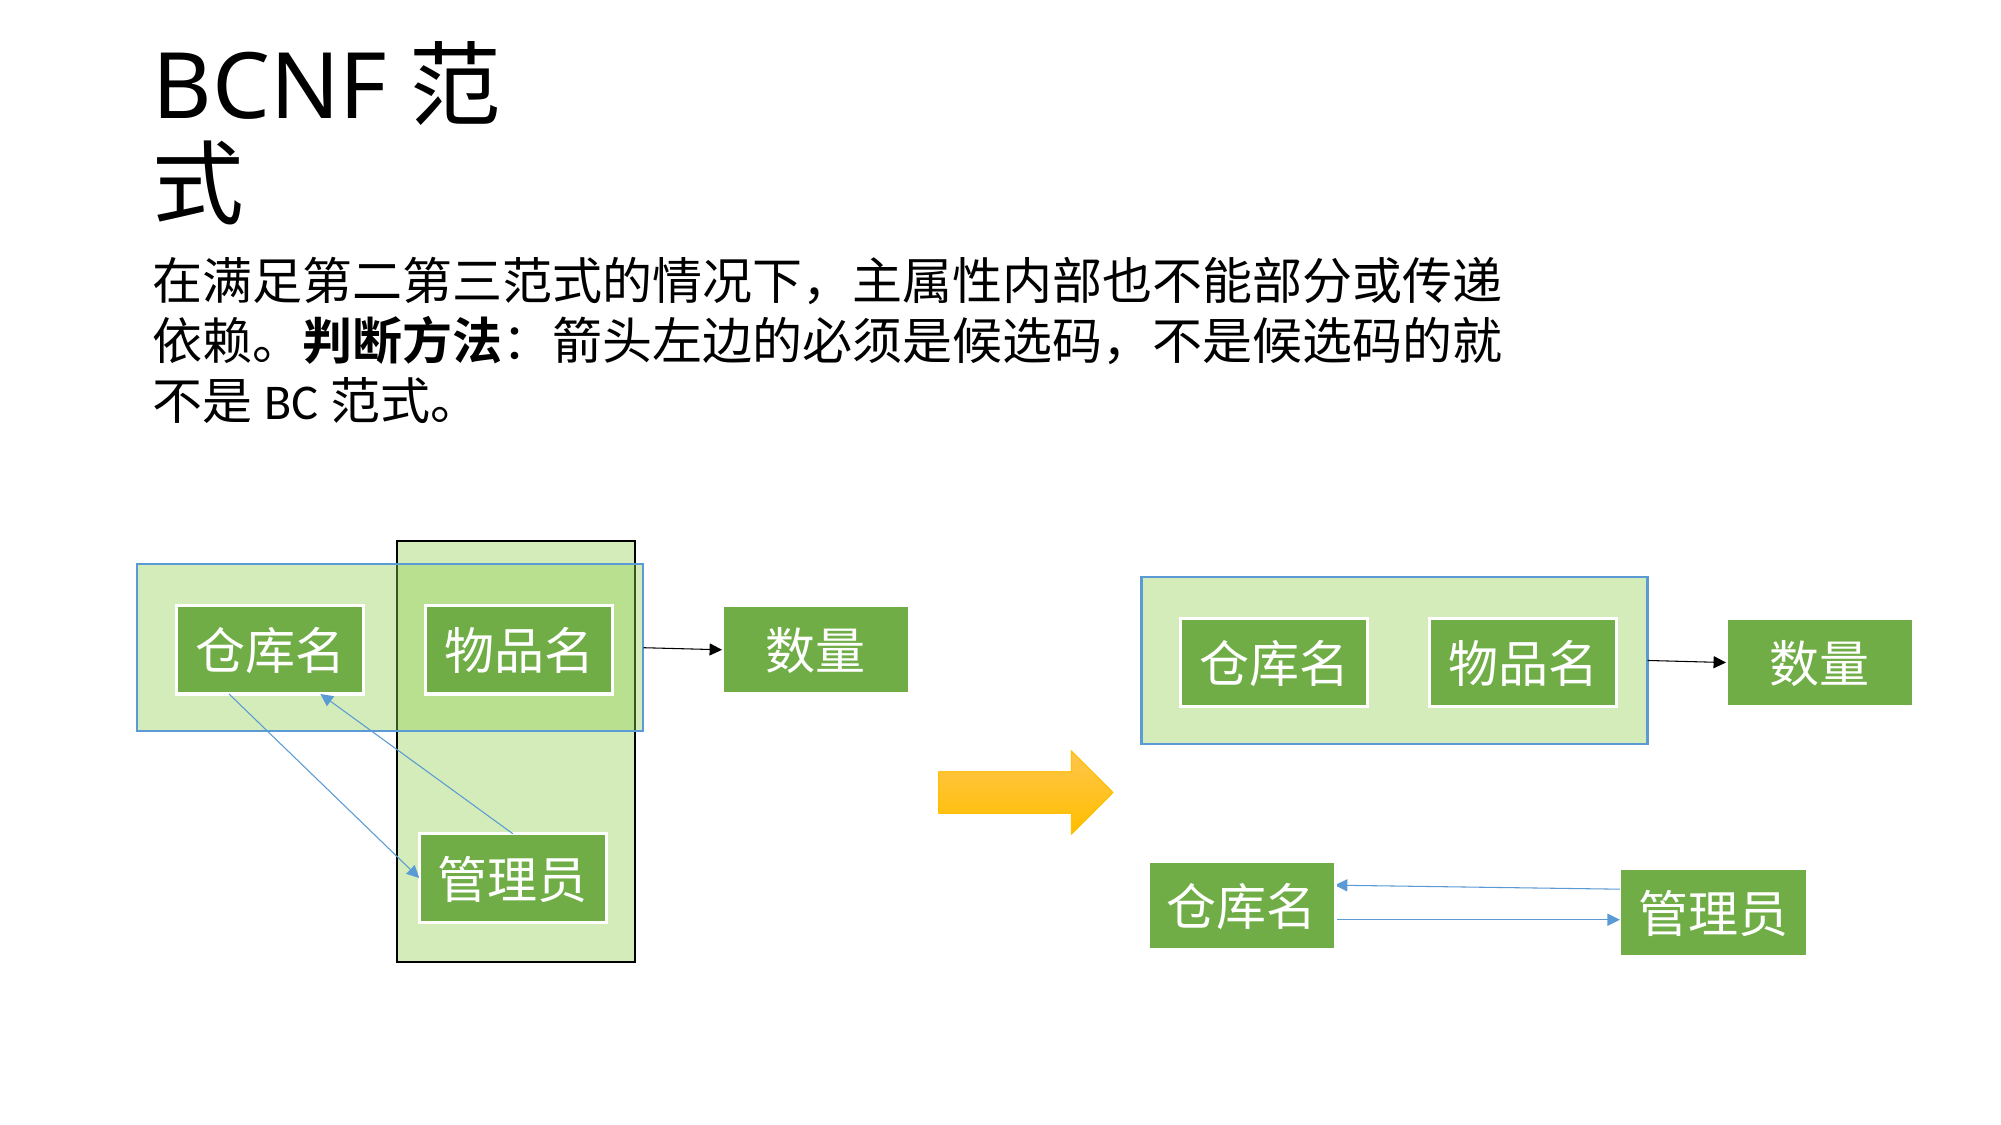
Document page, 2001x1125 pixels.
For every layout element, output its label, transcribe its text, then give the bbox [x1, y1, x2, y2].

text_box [137, 540, 910, 962]
text_box [938, 749, 1114, 836]
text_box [1141, 577, 1914, 957]
text_box 在满足第二第三范式的情况下，主属性内部也不能部分或传递依赖。判断方法：箭头左边的必须是候选码，不是候选码的就不是BC范式。 [137, 242, 1541, 438]
title BCNF范式 [137, 74, 583, 202]
